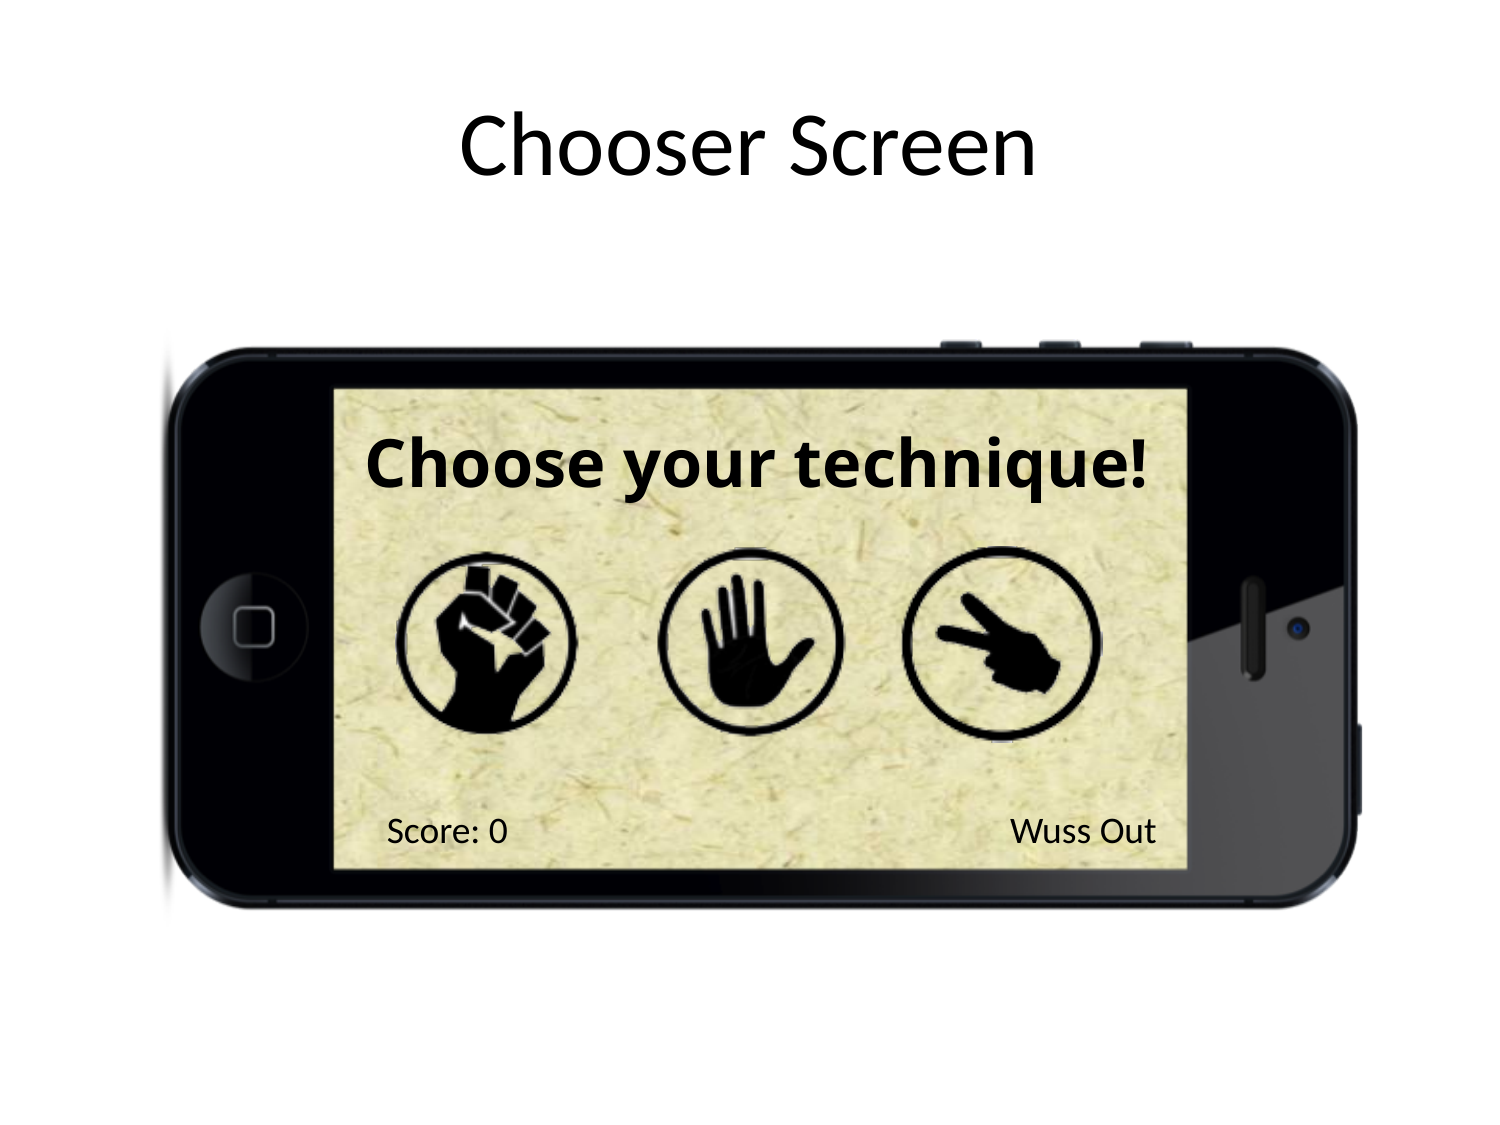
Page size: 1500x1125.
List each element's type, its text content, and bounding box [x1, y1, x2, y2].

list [74, 262, 1426, 1006]
title Chooser Screen [75, 45, 1425, 233]
picture [395, 546, 1103, 743]
